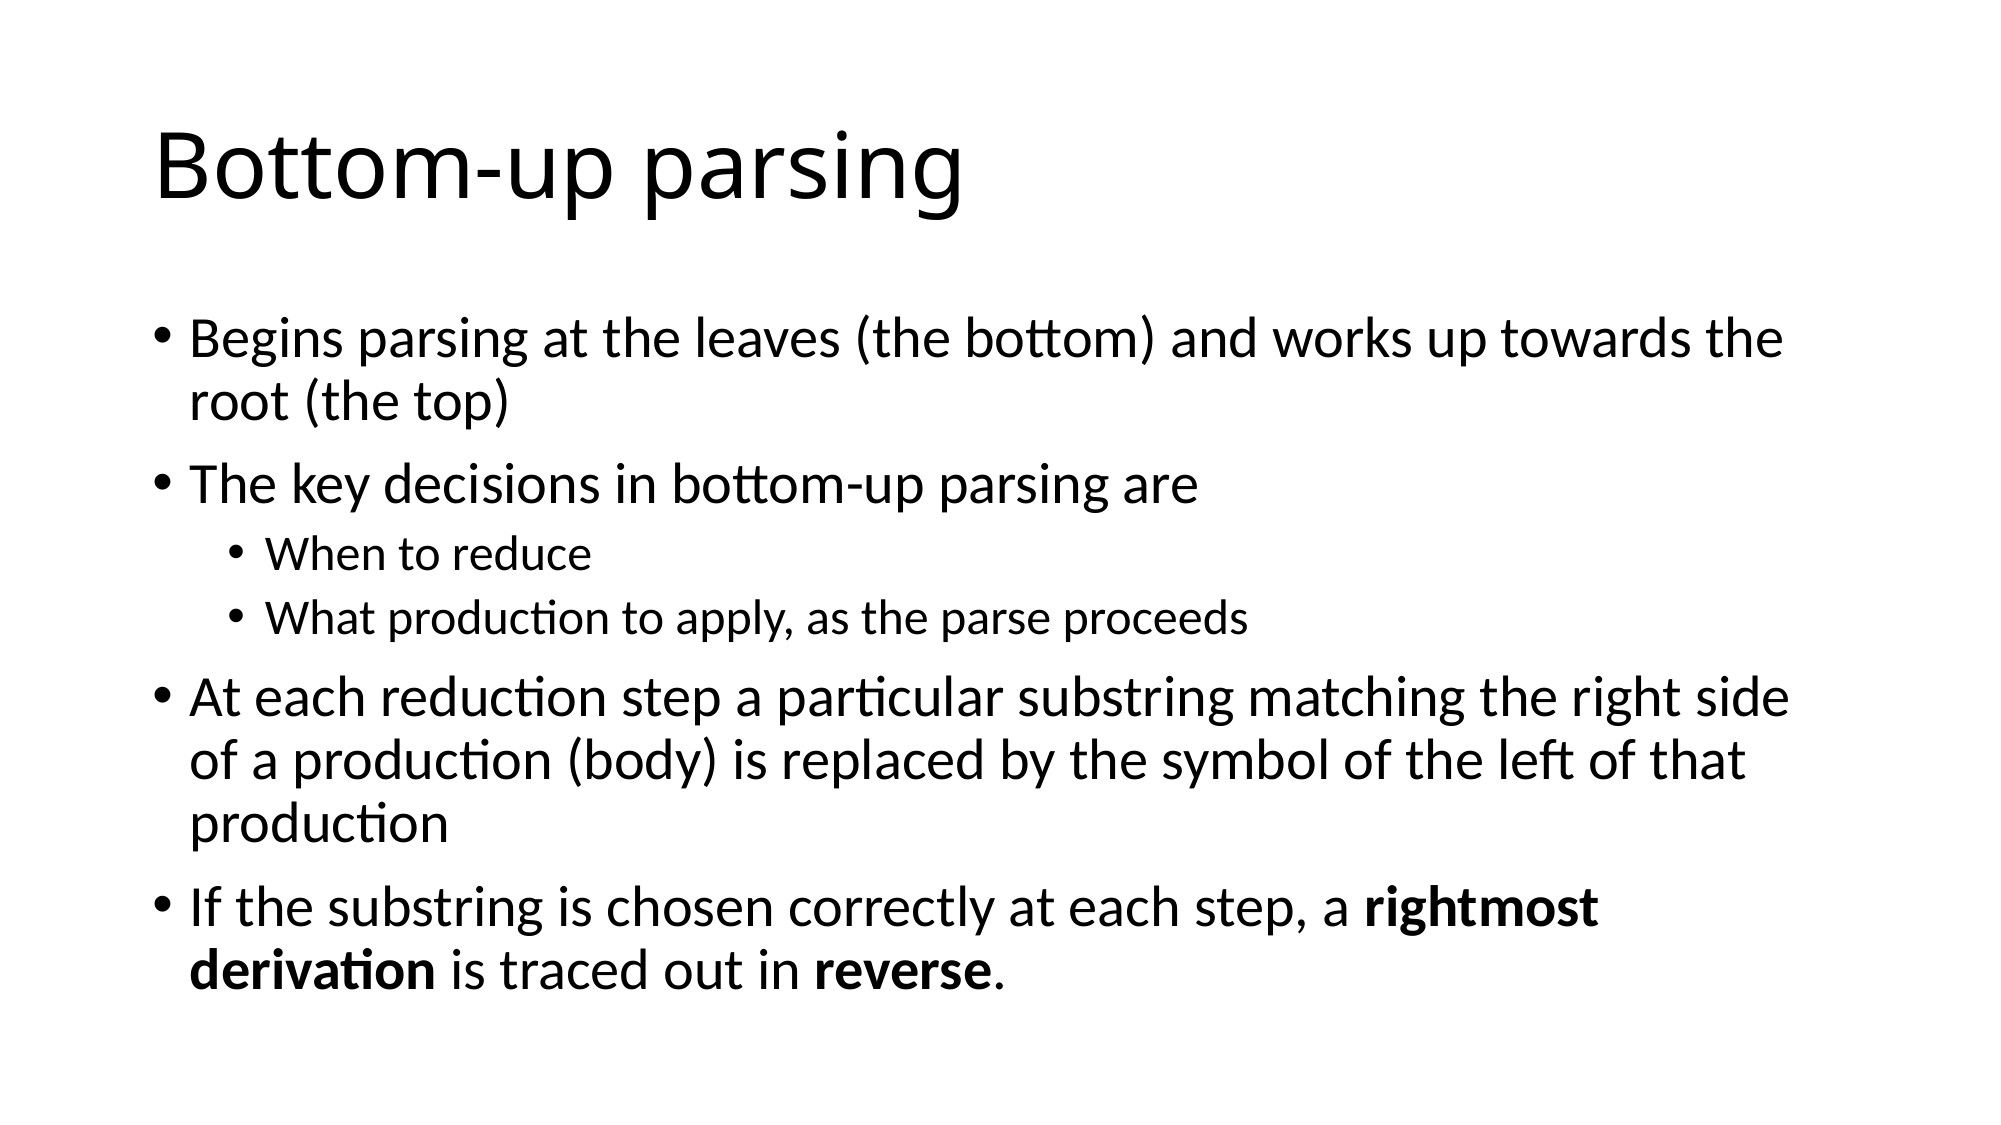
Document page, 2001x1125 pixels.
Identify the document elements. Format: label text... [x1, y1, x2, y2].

title Bottom-up parsing [137, 59, 1863, 278]
list Begins parsing at the leaves (the bottom) and works up towards the root (the top) The key decisions in bottom-up parsing are When to reduce What production to apply, as the parse proceeds At each reduction step a particular substring matching the right side of a production (body) is replaced by the symbol of the left of that production If the substring is chosen correctly at each step, a rightmost derivation is traced out in reverse. [137, 299, 1863, 1014]
